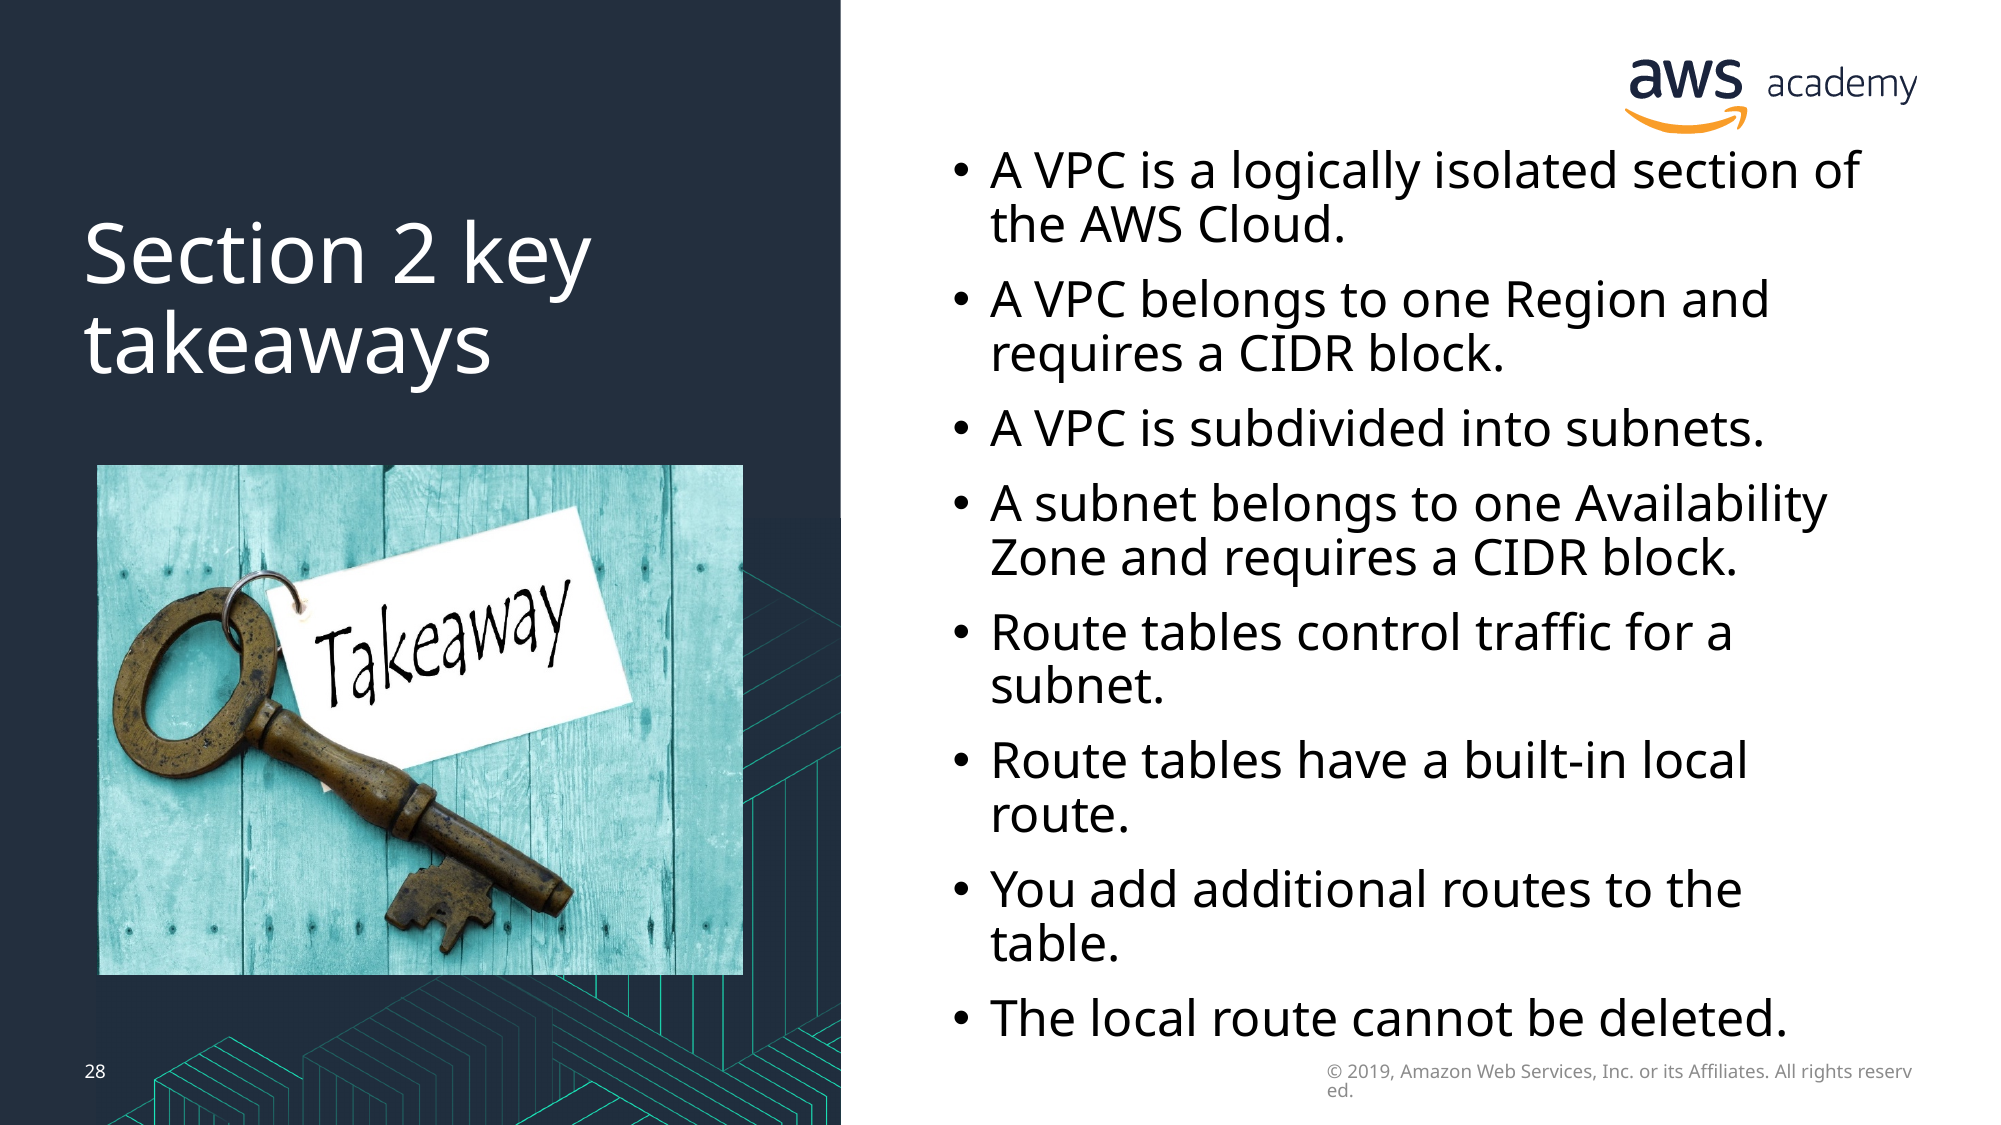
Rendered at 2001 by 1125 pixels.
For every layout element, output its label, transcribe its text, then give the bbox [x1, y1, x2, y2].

title Section 2 key takeaways [68, 193, 769, 411]
picture [96, 465, 841, 1125]
picture [1625, 59, 1917, 134]
footer © 2019, Amazon Web Services, Inc. or its Affiliates. All rights reserved. [1311, 1042, 1932, 1103]
list A VPC is a logically isolated section of the AWS Cloud. A VPC belongs to one Region and requires a CIDR block. A VPC is subdivided into subnets. A subnet belongs to one Availability Zone and requires a CIDR block. Route tables control traffic for a subnet. Route tables have a built-in local route. You add additional routes to the table. The local route cannot be deleted. [937, 138, 1884, 1043]
slide_number 28 [69, 1042, 520, 1103]
